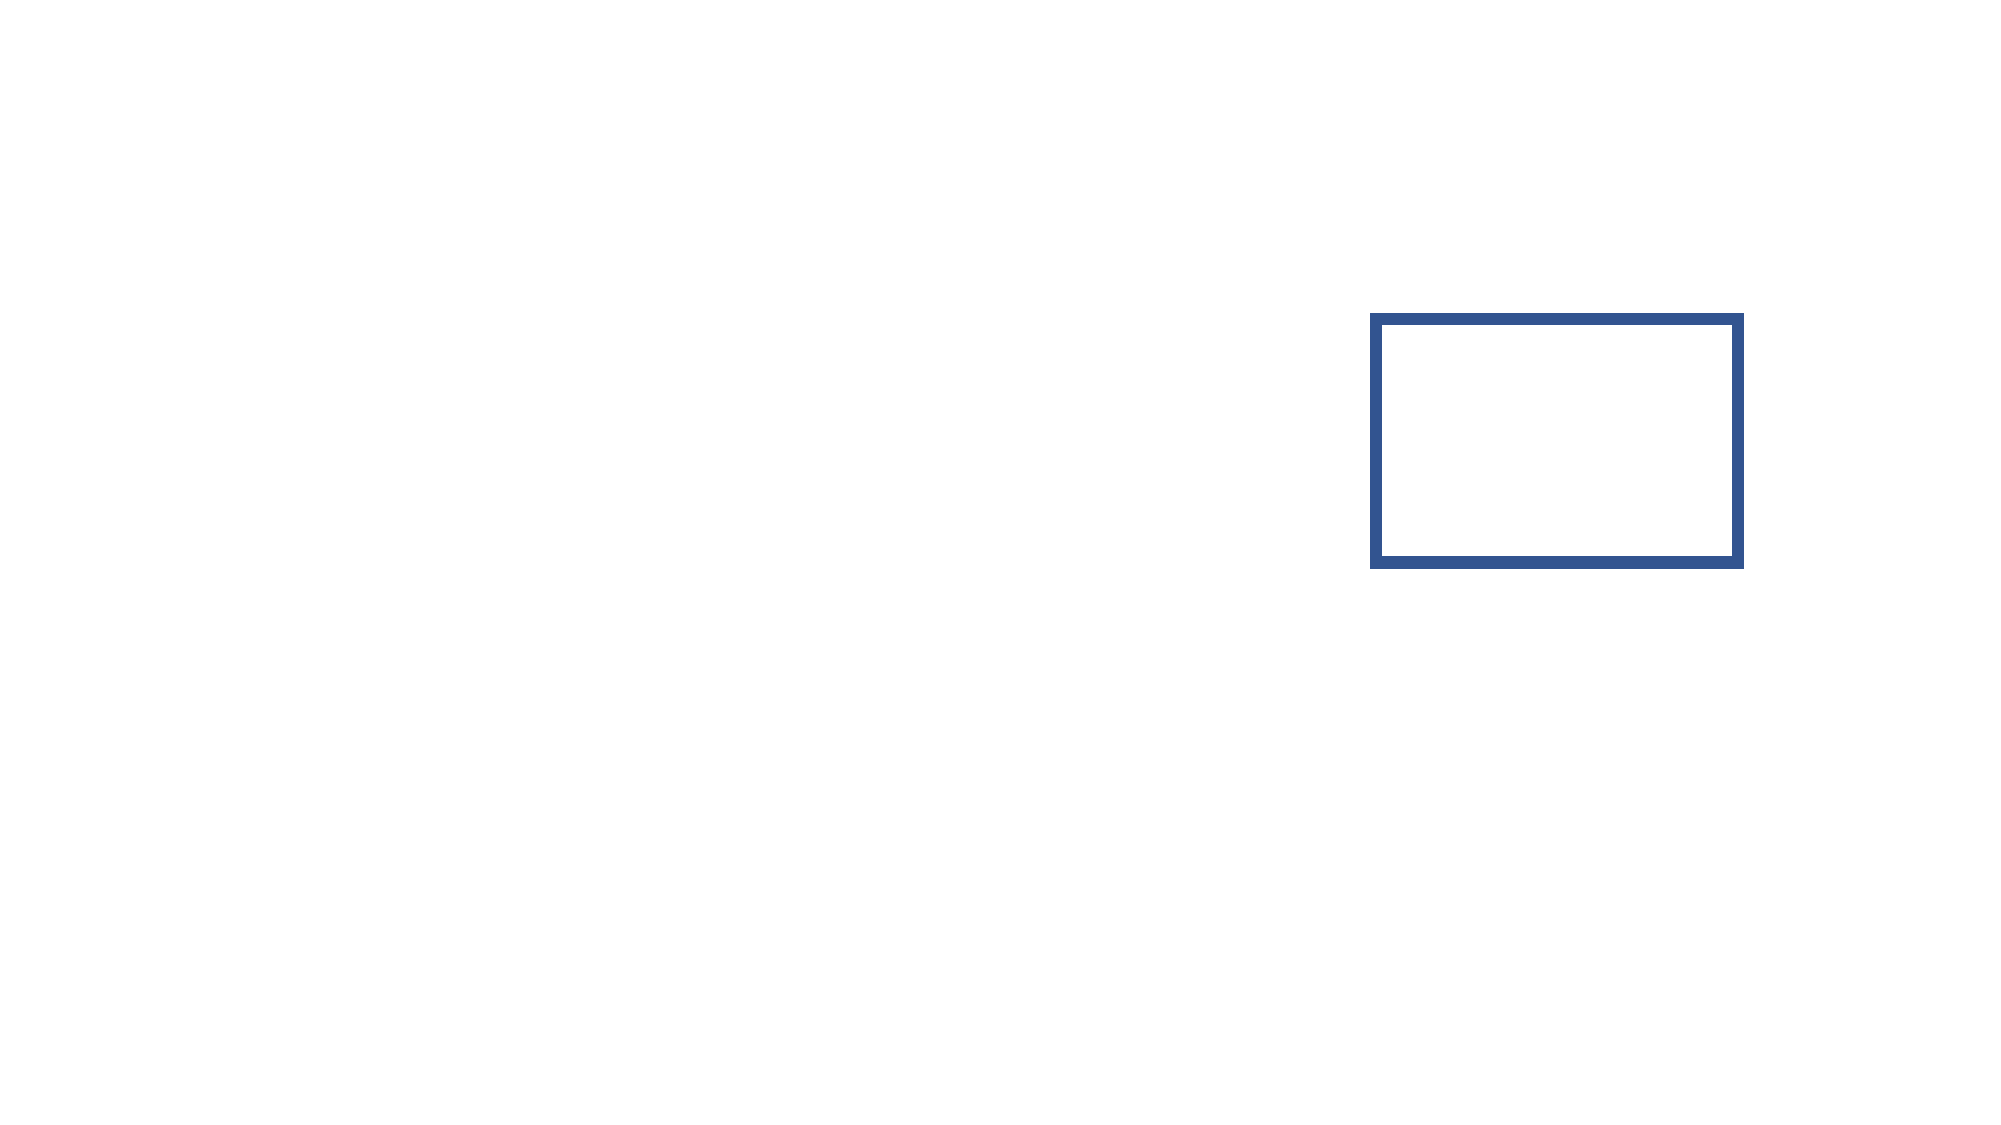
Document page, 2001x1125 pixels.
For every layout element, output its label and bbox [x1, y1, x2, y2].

text_box [1375, 318, 1739, 563]
